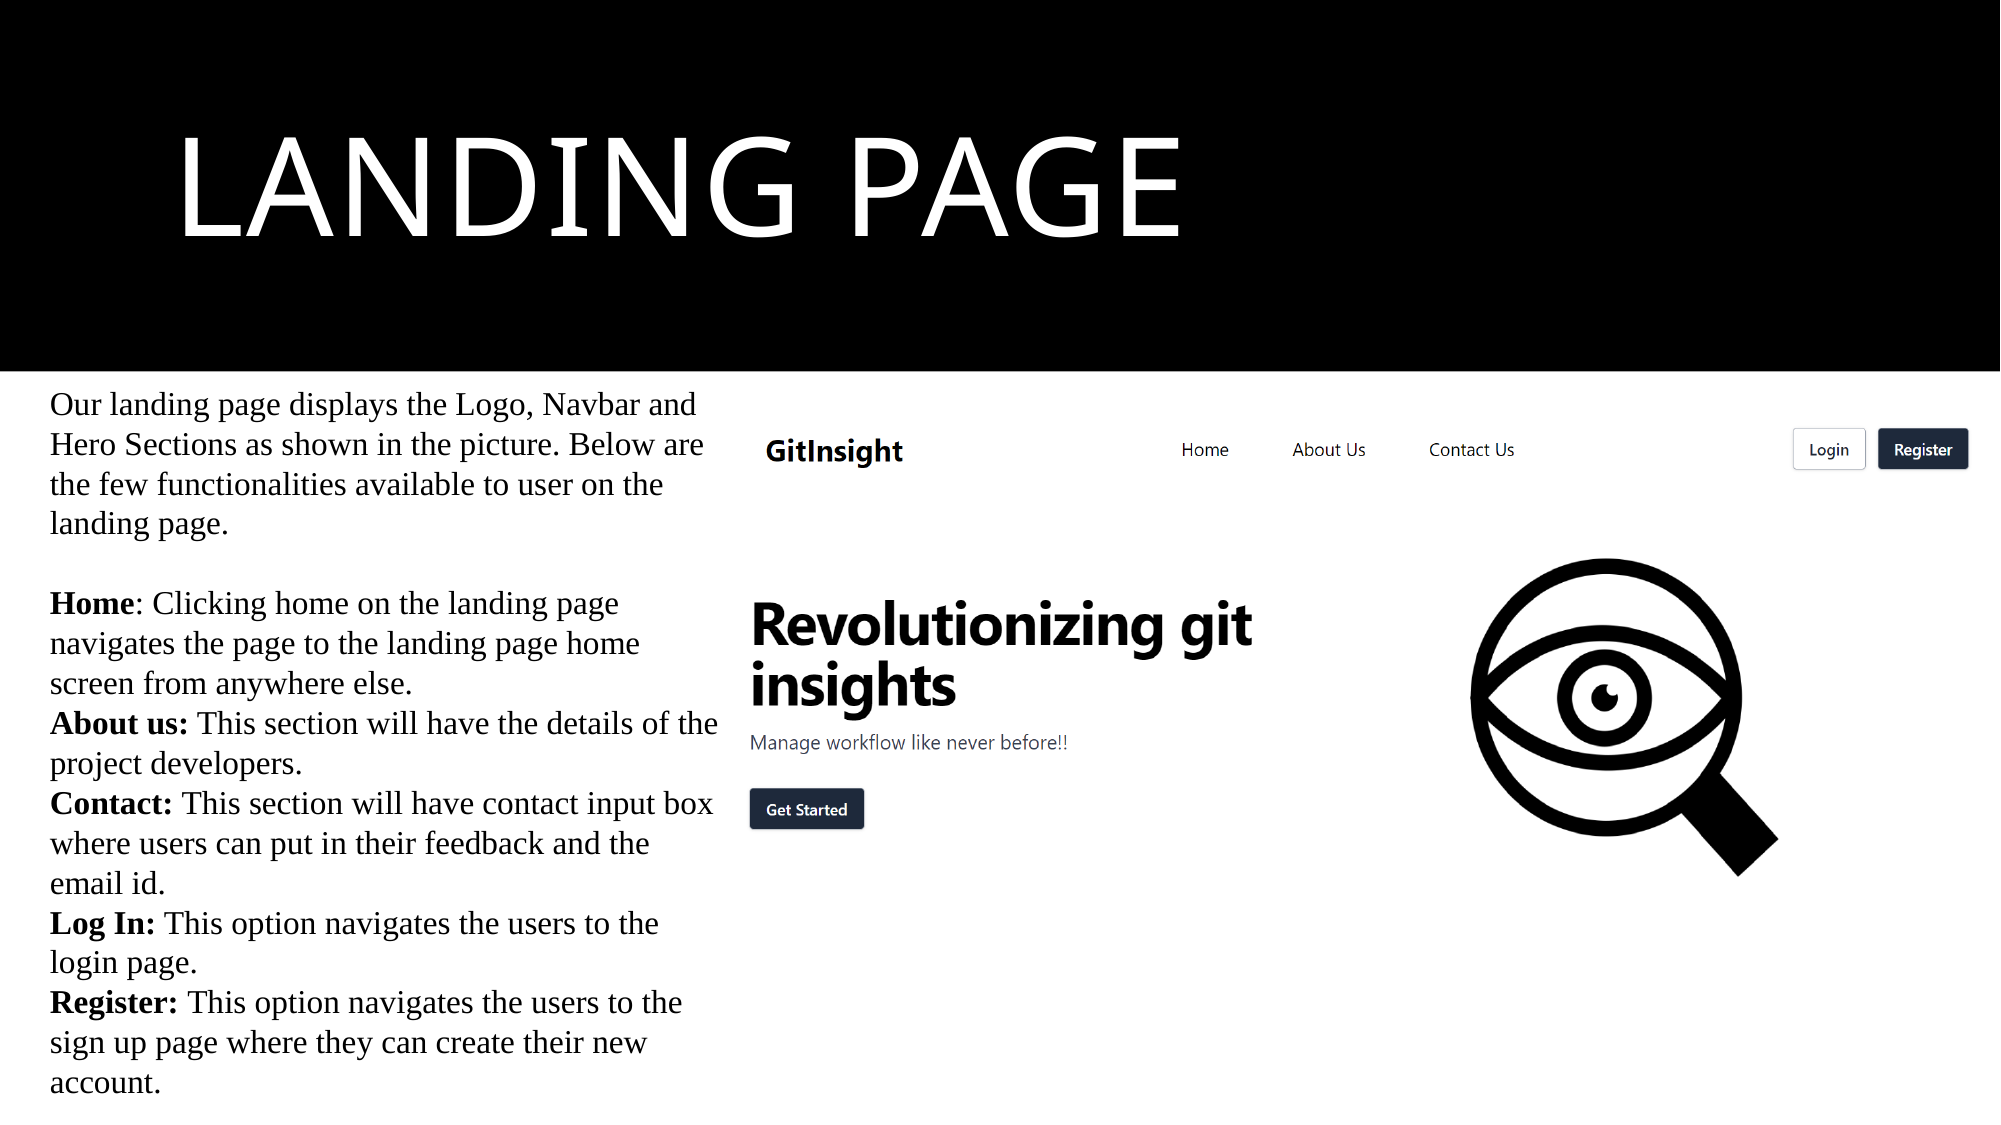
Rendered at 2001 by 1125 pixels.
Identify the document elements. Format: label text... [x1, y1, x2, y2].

picture [738, 424, 1989, 921]
text_box Our landing page displays the Logo, Navbar and Hero Sections as shown in the picture. Below are the few functionalities available to user on the landing page. Home: Clicking home on the landing page navigates the page to the landing page home screen from anywhere else. About us: This section will have the details of the project developers. Contact: This section will have contact input box where users can put in their feedback and the email id. Log In: This option navigates the users to the login page. Register: This option navigates the users to the sign up page where they can create their new account. [34, 374, 739, 1108]
title Landing page [157, 52, 1842, 332]
